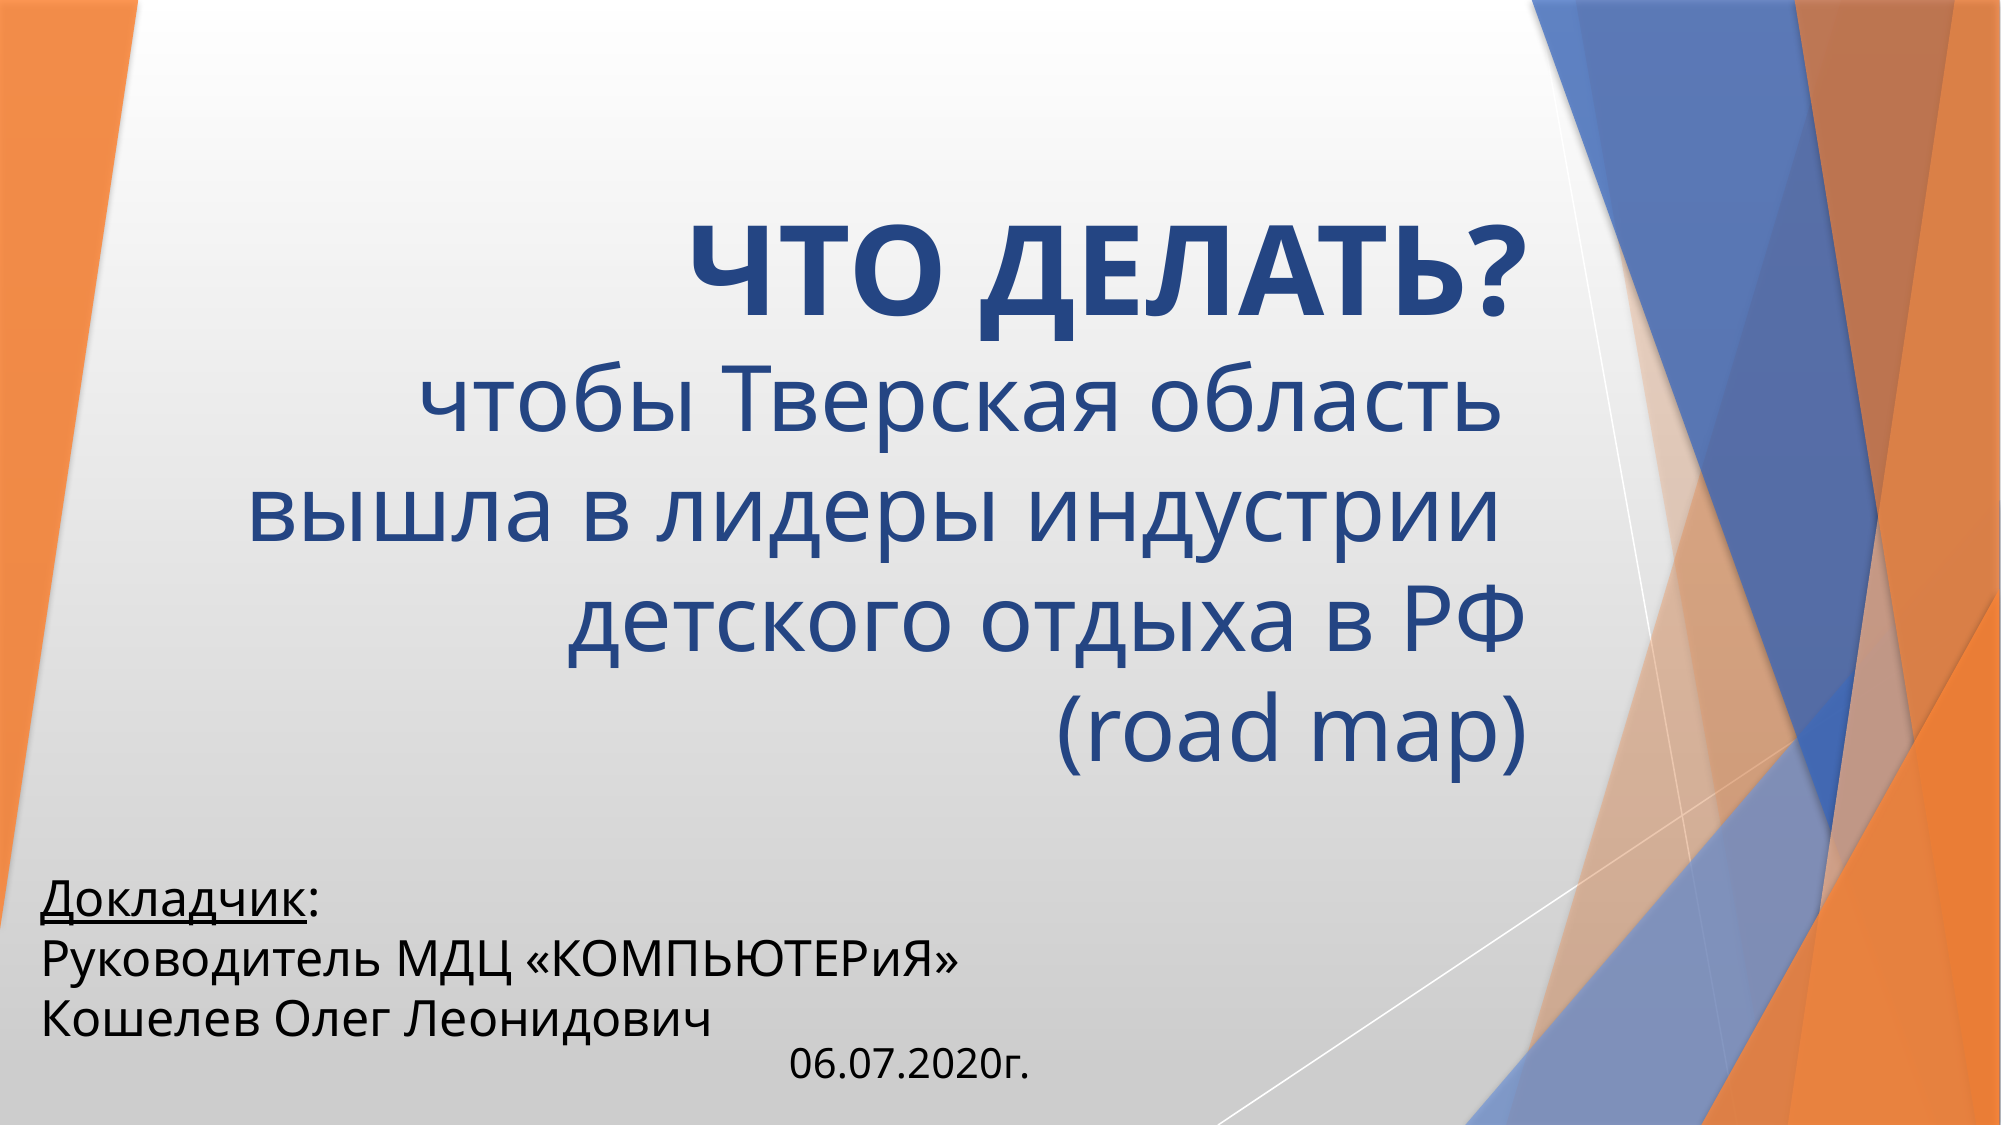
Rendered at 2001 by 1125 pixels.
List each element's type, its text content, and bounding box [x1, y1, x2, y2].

text_box 06.07.2020г. [774, 1029, 1046, 1094]
text_box Докладчик: Руководитель МДЦ «КОМПЬЮТЕРиЯ» Кошелев Олег Леонидович [25, 859, 988, 1054]
title ЧТО ДЕЛАТЬ? чтобы Тверская область вышла в лидеры индустрии детского отдыха в РФ (road map) [0, 238, 1544, 788]
